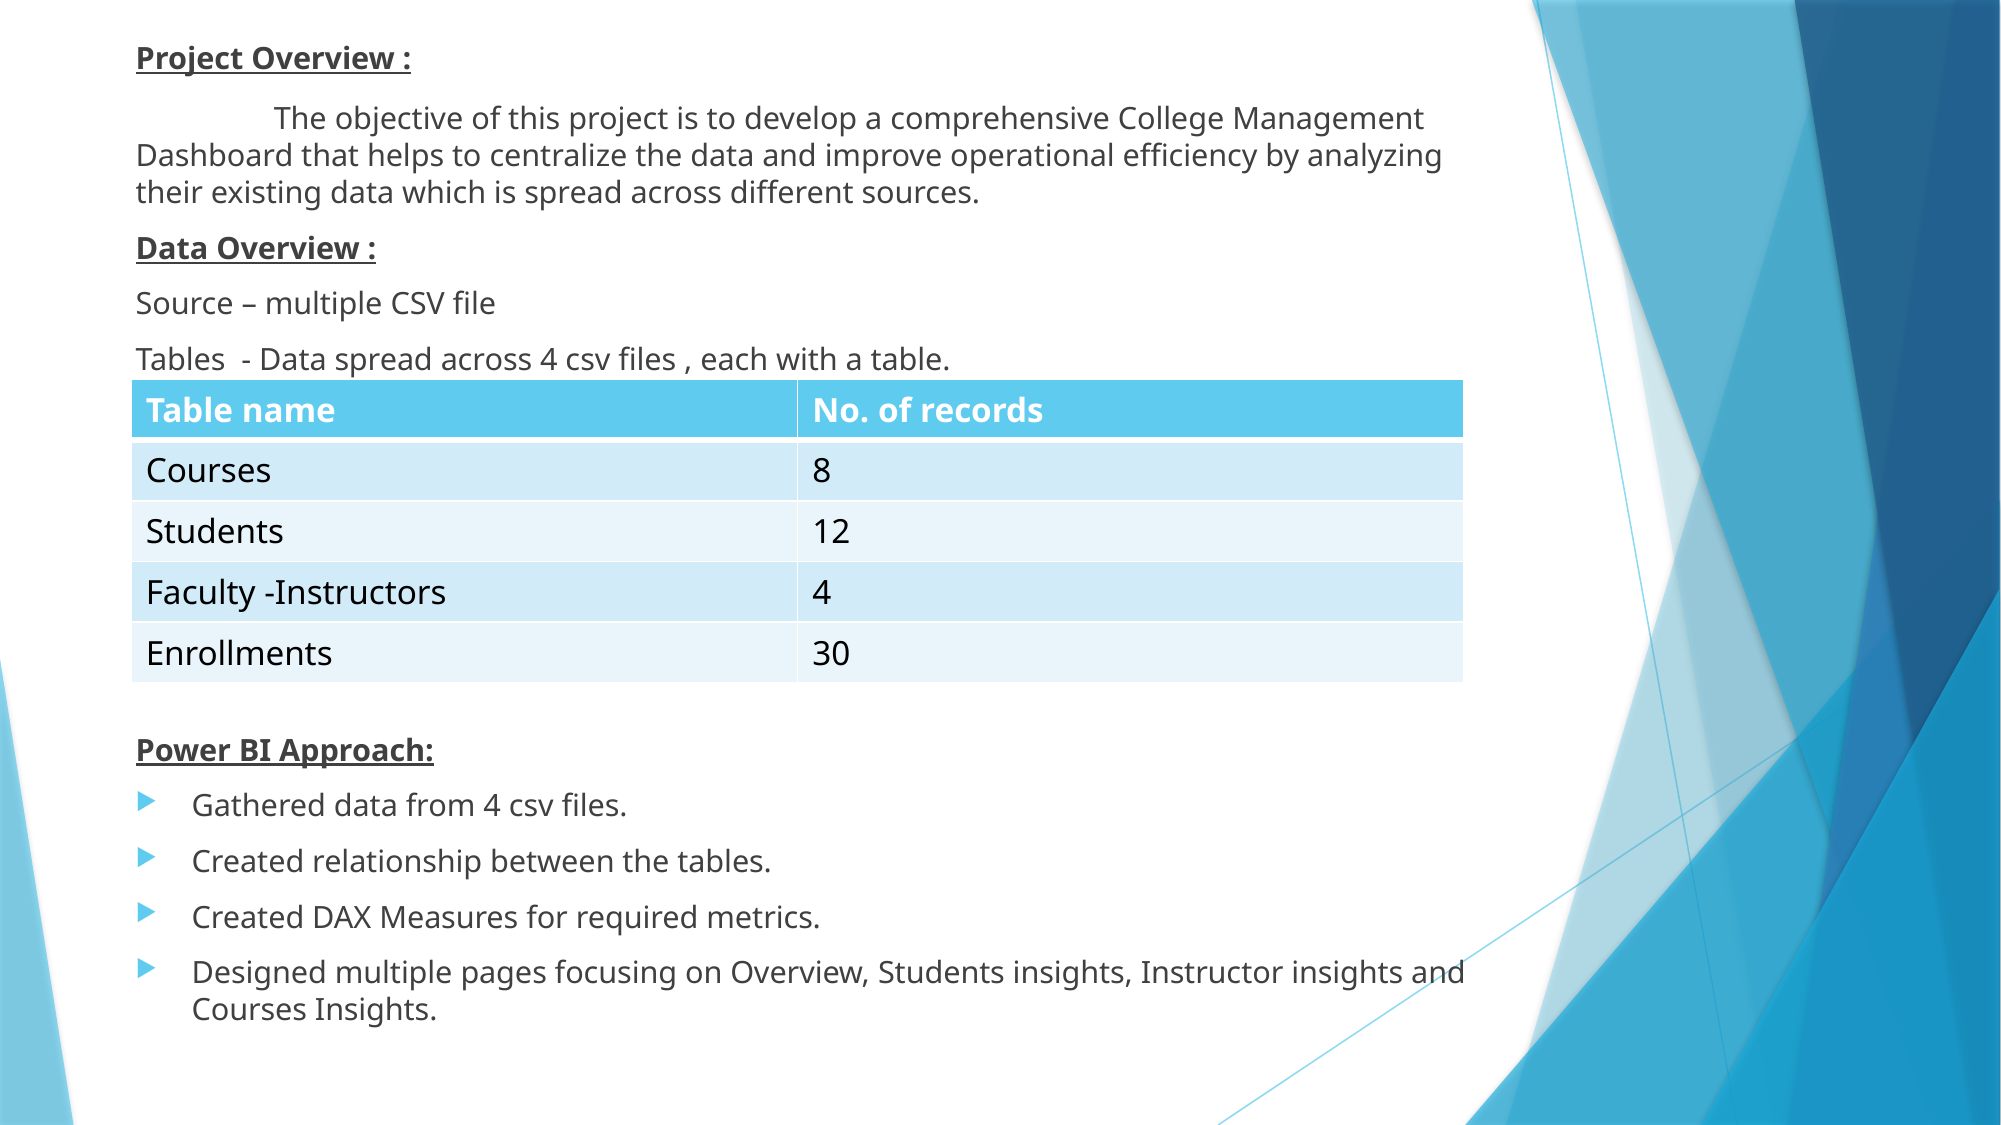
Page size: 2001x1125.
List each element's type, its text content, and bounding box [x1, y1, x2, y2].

table_cell 4 [798, 562, 1463, 621]
table_cell 8 [798, 443, 1463, 500]
table_header Table name [132, 380, 797, 437]
table_cell Courses [132, 443, 797, 500]
table_cell Students [132, 502, 797, 561]
table_cell 12 [798, 502, 1463, 561]
table_header No. of records [798, 380, 1463, 437]
table_cell Enrollments [132, 623, 797, 682]
list Project Overview : The objective of this project is to develop a comprehensive College Management Dashboard that helps to centralize the data and improve operational efficiency by analyzing their existing data which is spread across different sources. Data Overview : Source – multiple CSV file Tables - Data spread across 4 csv files , each with a table. Power BI Approach: Gathered data from 4 csv files. Created relationship between the tables. Created DAX Measures for required metrics. Designed multiple pages focusing on Overview, Students insights, Instructor insights and Courses Insights. [120, 31, 1531, 1040]
table_cell 30 [798, 623, 1463, 682]
table_cell Faculty -Instructors [132, 562, 797, 621]
